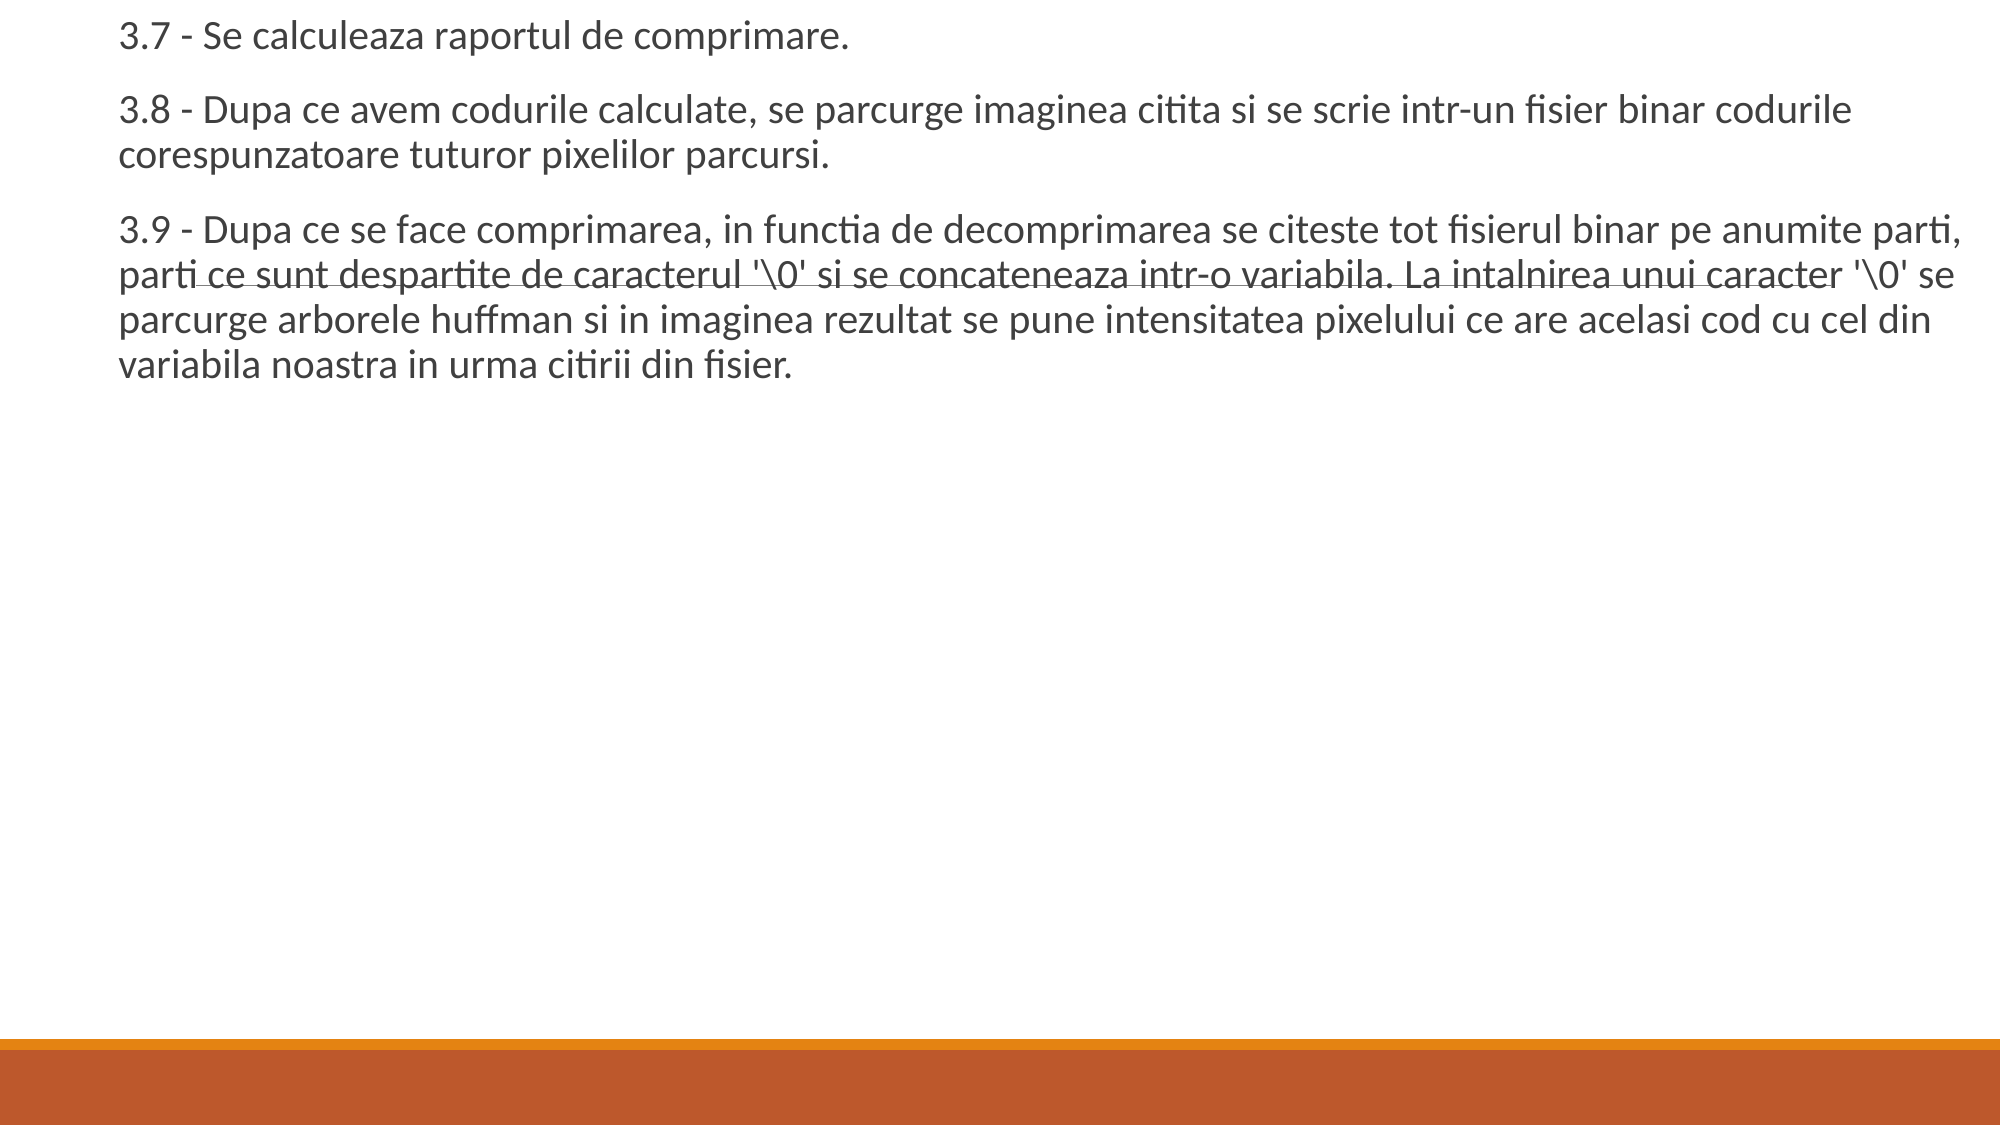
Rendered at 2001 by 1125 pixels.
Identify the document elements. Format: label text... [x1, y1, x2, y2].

list 3.7 - Se calculeaza raportul de comprimare. 3.8 - Dupa ce avem codurile calculate, se parcurge imaginea citita si se scrie intr-un fisier binar codurile corespunzatoare tuturor pixelilor parcursi. 3.9 - Dupa ce se face comprimarea, in functia de decomprimarea se citeste tot fisierul binar pe anumite parti, parti ce sunt despartite de caracterul '\0' si se concateneaza intr-o variabila. La intalnirea unui caracter '\0' se parcurge arborele huffman si in imaginea rezultat se pune intensitatea pixelului ce are acelasi cod cu cel din variabila noastra in urma citirii din fisier. [103, 6, 1984, 1041]
